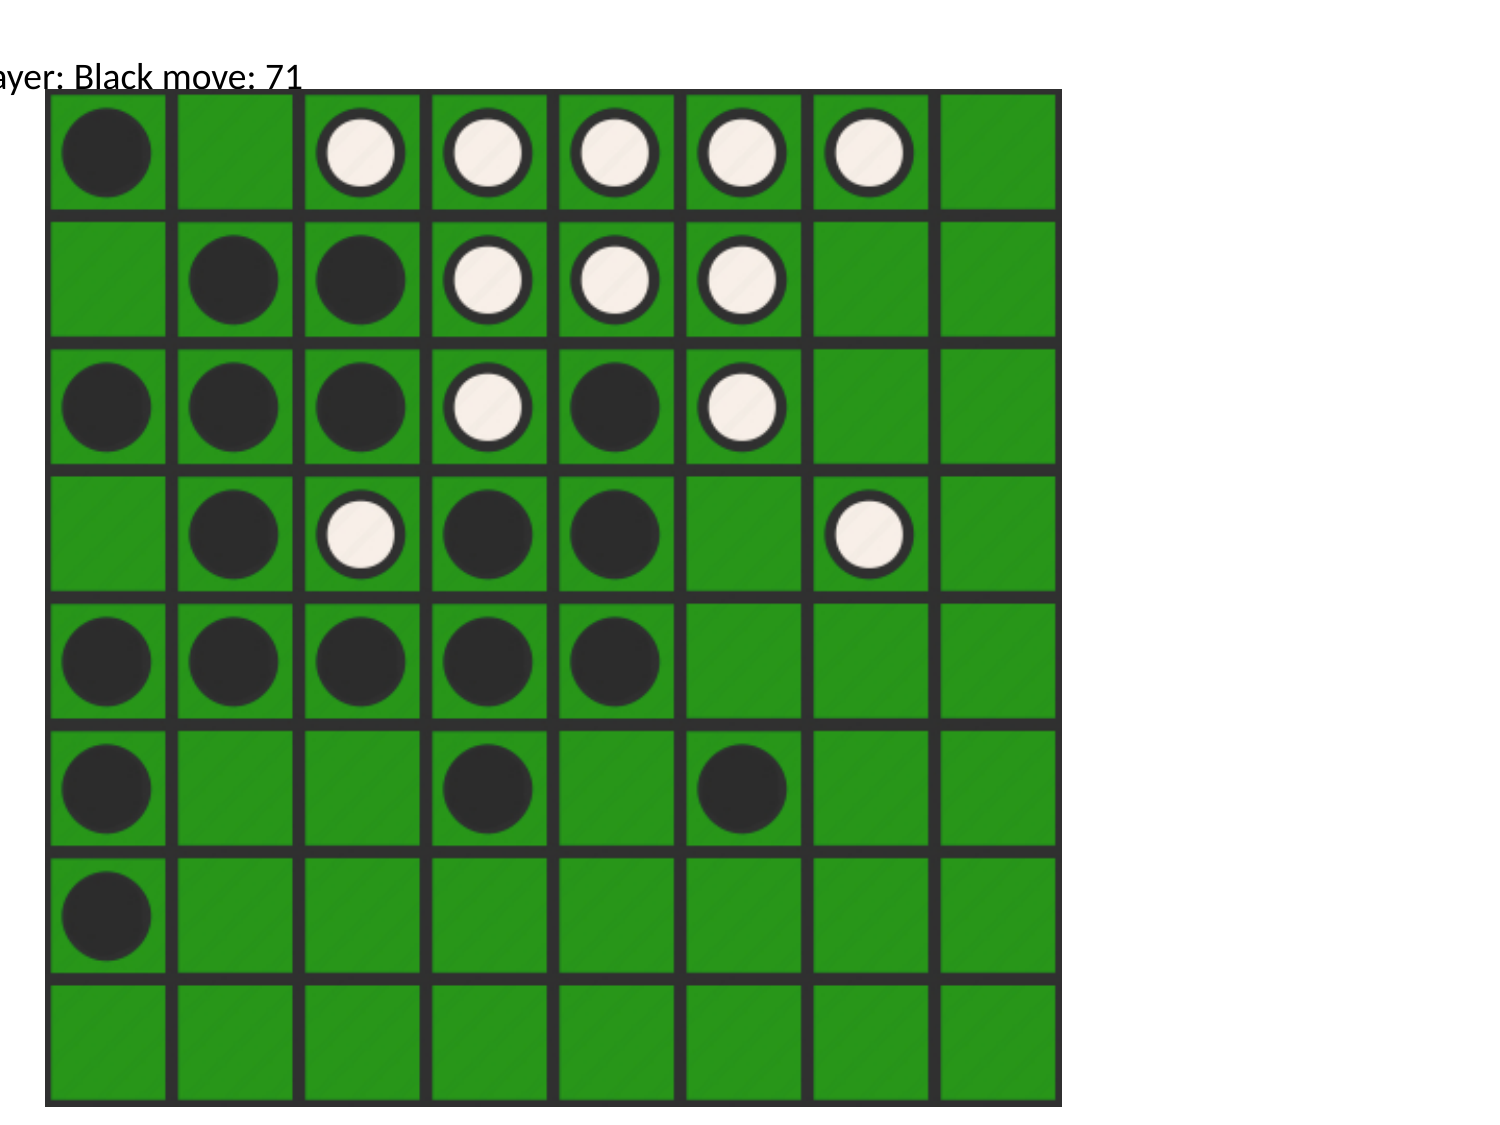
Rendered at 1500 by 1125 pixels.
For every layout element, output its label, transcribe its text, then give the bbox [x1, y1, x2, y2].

picture [44, 89, 1062, 1107]
text_box turn: 27 player: Black move: 71 [0, 44, 319, 105]
